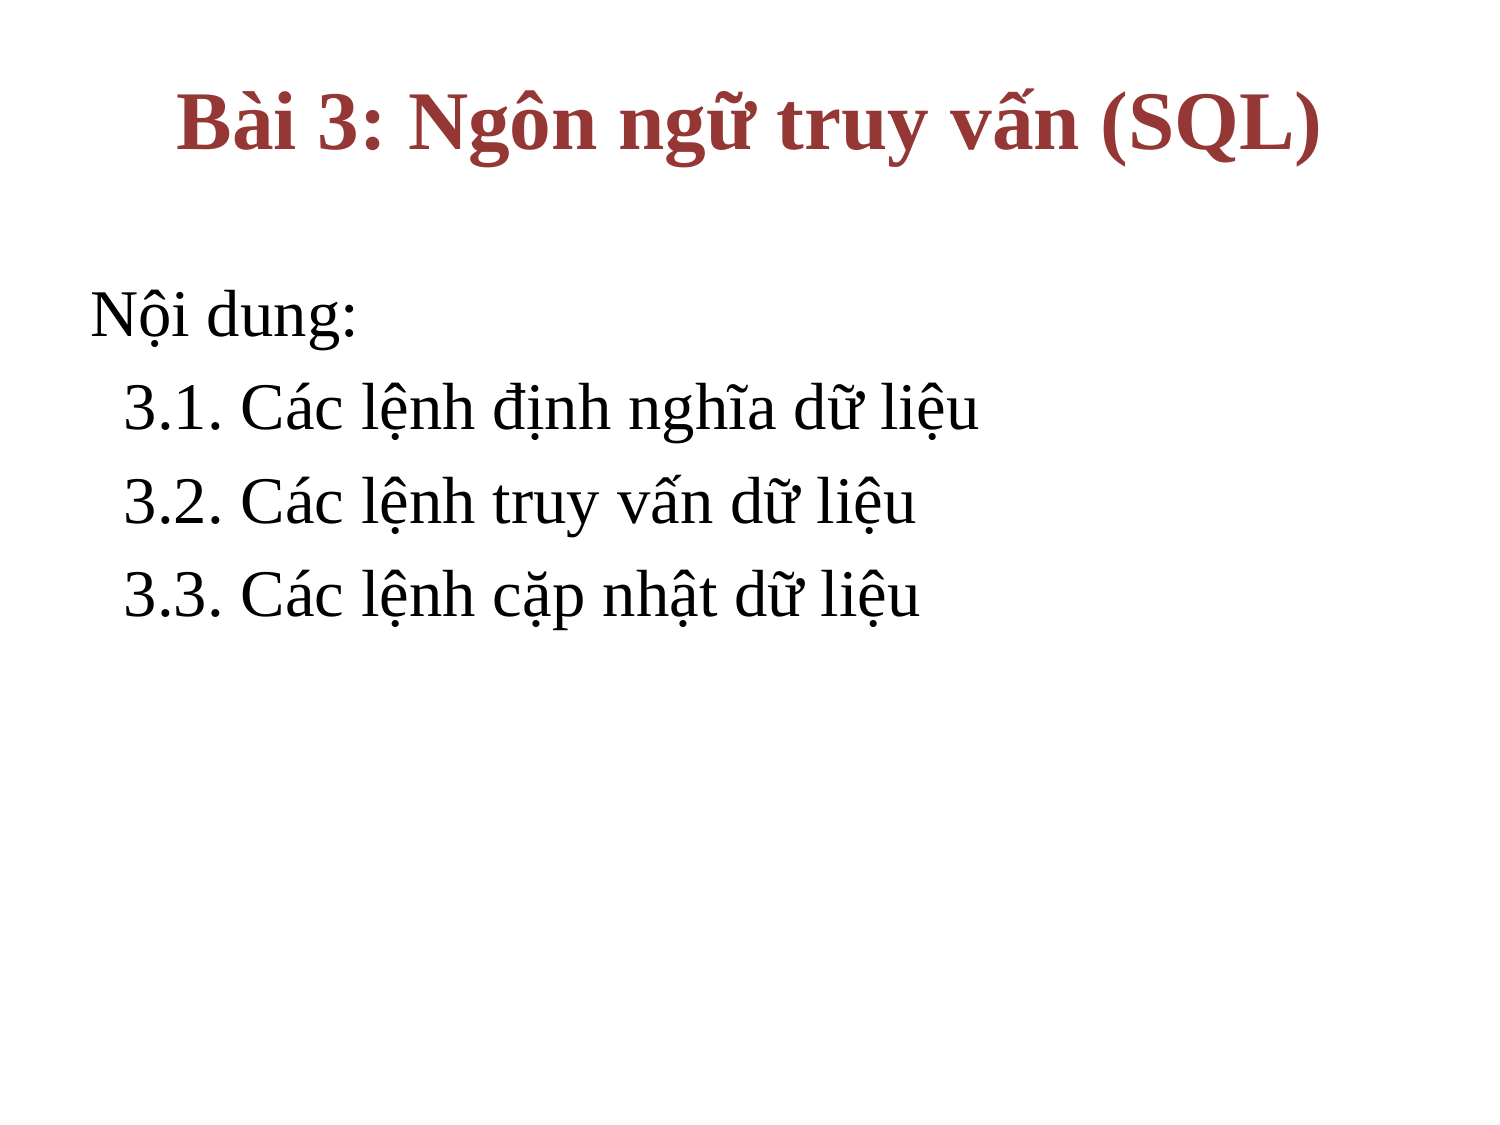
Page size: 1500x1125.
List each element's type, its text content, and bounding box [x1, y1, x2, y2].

title Bài 3: Ngôn ngữ truy vấn (SQL) [75, 45, 1425, 188]
list Nội dung: 3.1. Các lệnh định nghĩa dữ liệu 3.2. Các lệnh truy vấn dữ liệu 3.3. Các lệnh cặp nhật dữ liệu [75, 262, 1425, 713]
